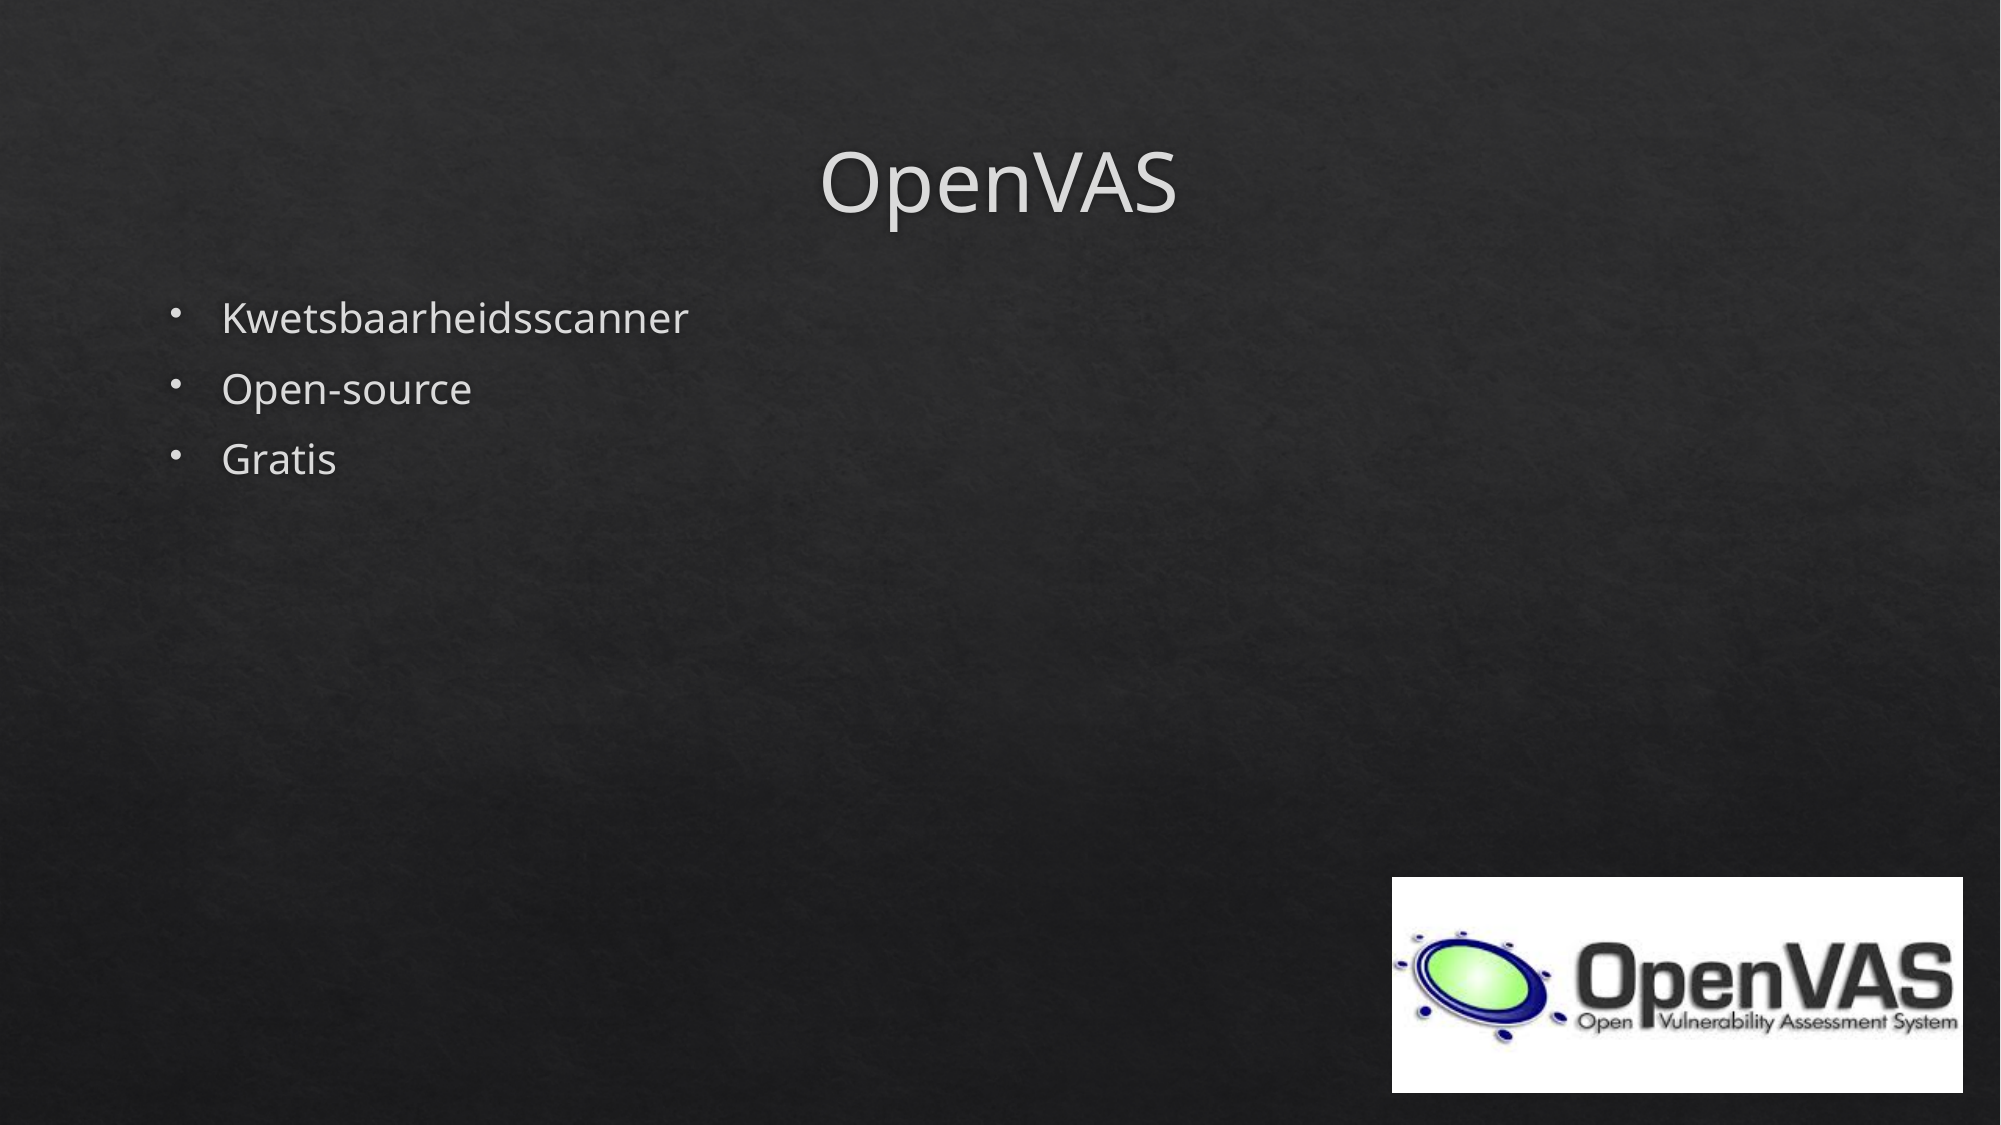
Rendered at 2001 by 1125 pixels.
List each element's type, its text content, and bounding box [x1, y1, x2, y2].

list Kwetsbaarheidsscanner Open-source Gratis [149, 284, 1849, 950]
title OpenVAS [149, 99, 1849, 260]
picture [1391, 877, 1963, 1094]
